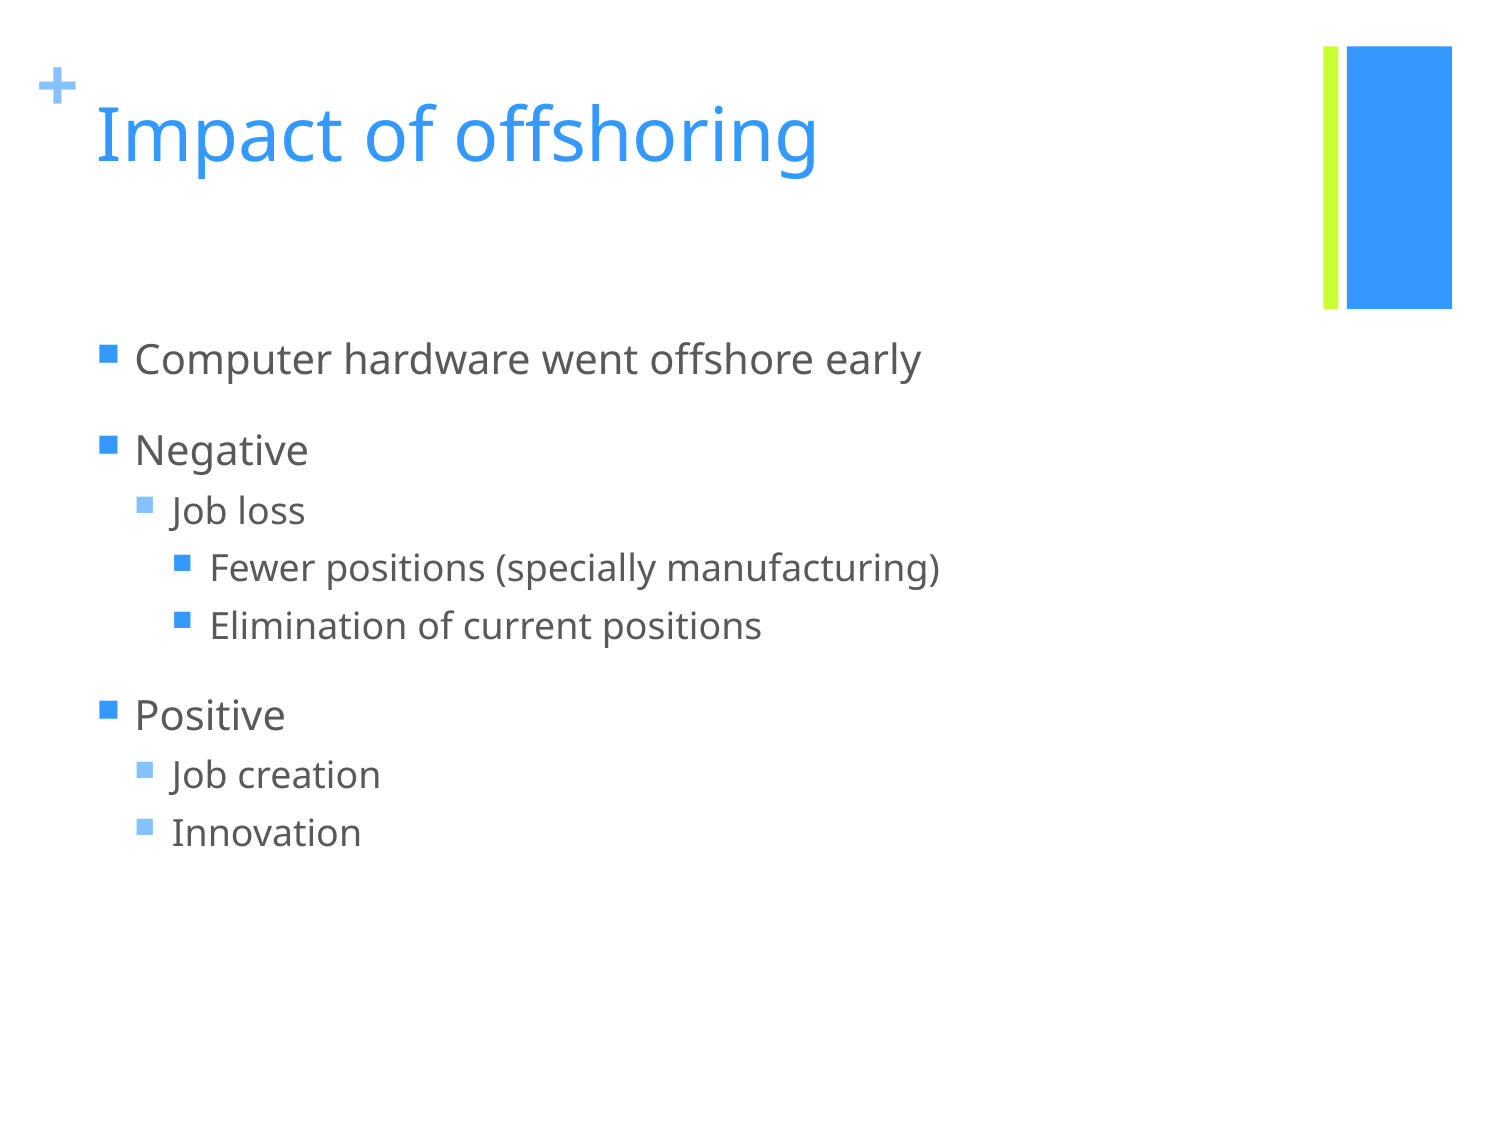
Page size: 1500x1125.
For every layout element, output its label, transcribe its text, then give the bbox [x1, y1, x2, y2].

list Computer hardware went offshore early Negative Job loss Fewer positions (specially manufacturing) Elimination of current positions Positive Job creation Innovation [81, 324, 1322, 1005]
title Impact of offshoring [81, 79, 1322, 263]
